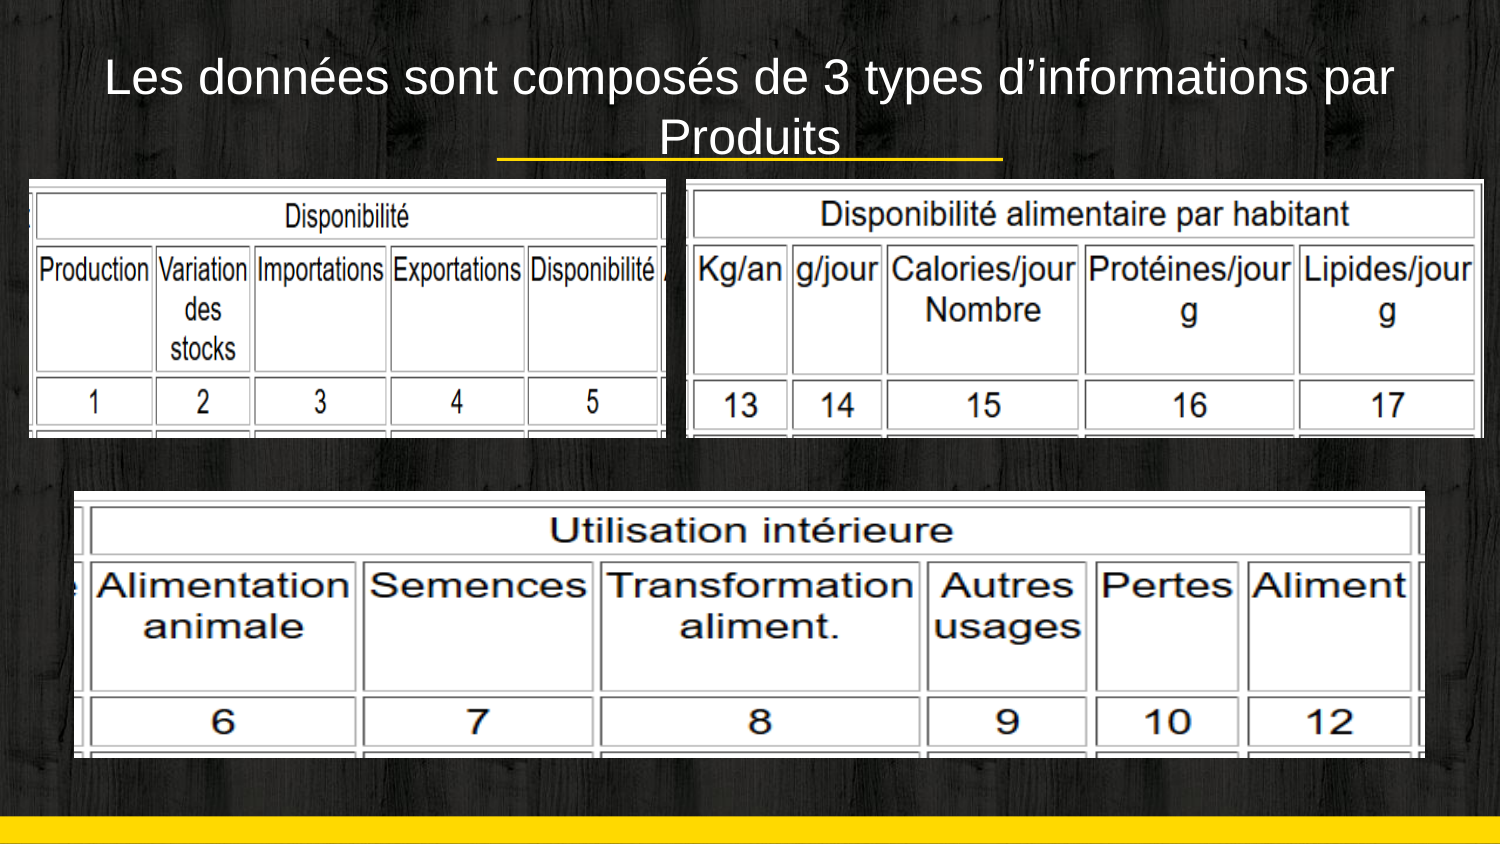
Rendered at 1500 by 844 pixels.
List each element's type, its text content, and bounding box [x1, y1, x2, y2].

picture [0, 0, 1500, 816]
title Les données sont composés de 3 types d’informations par Produits [75, 33, 1425, 175]
